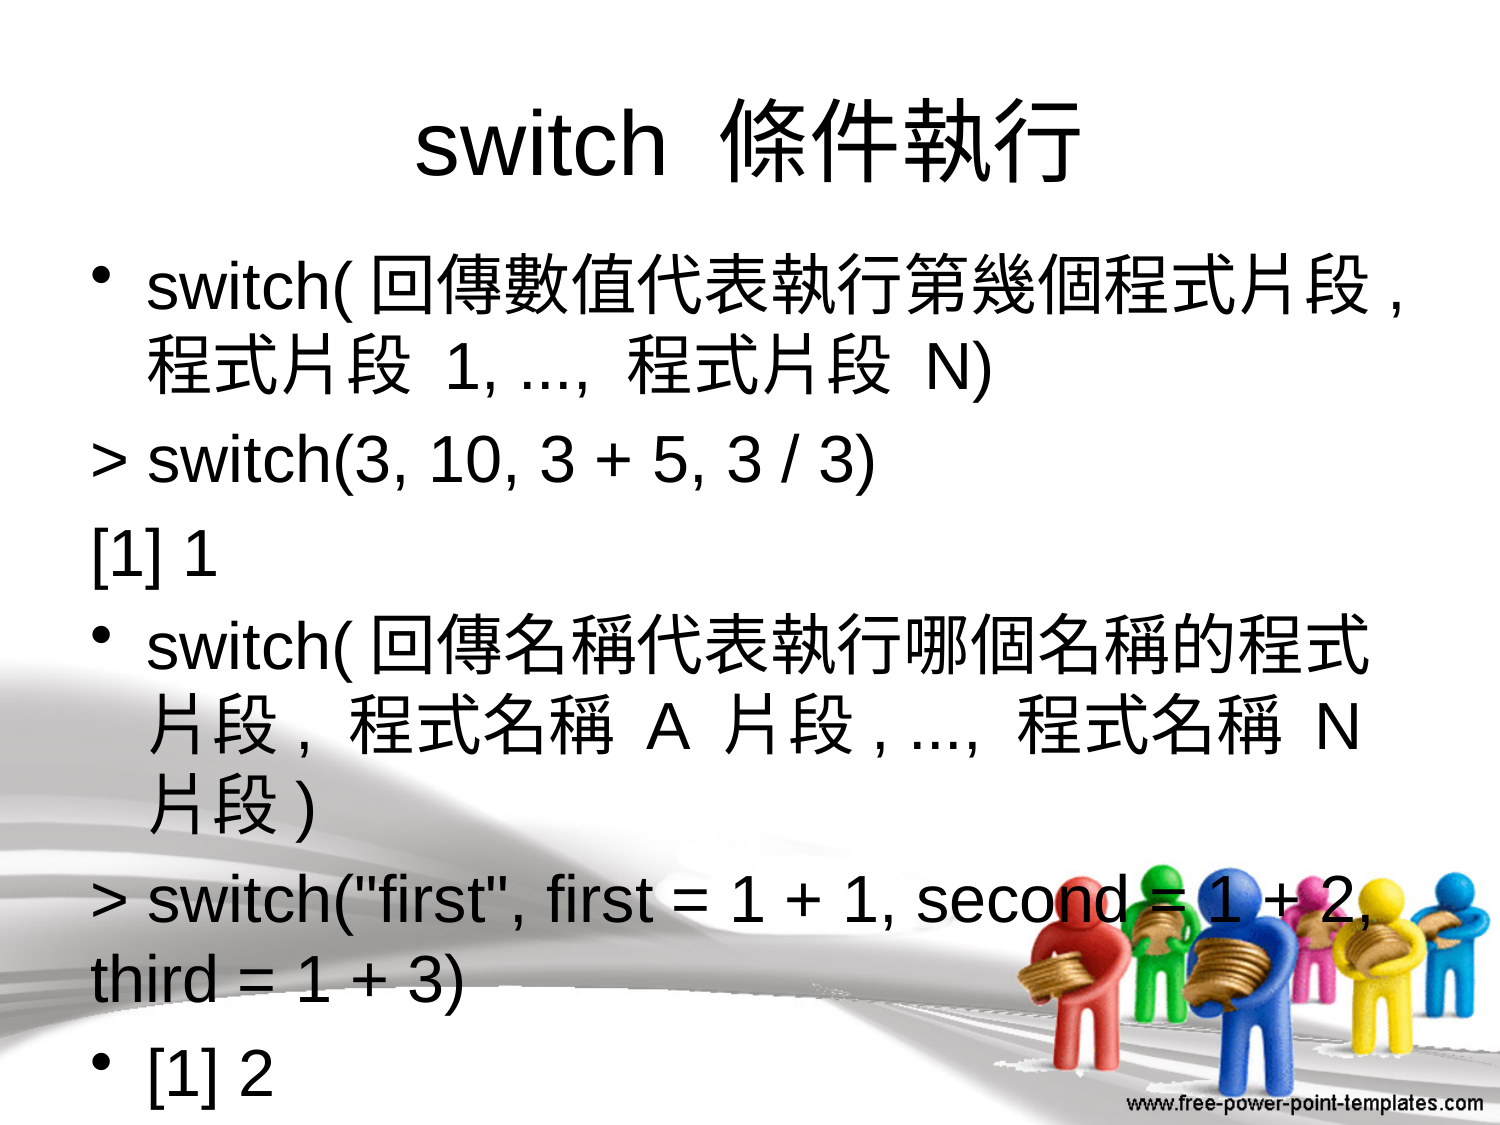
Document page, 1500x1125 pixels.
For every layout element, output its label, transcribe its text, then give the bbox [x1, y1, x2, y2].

picture [0, 0, 1500, 1125]
title switch 條件執行 [75, 45, 1425, 233]
list switch(回傳數值代表執行第幾個程式片段, 程式片段 1, ..., 程式片段 N) > switch(3, 10, 3 + 5, 3 / 3) [1] 1 switch(回傳名稱代表執行哪個名稱的程式片段, 程式名稱 A 片段, ..., 程式名稱 N 片段) > switch("first", first = 1 + 1, second = 1 + 2, third = 1 + 3) [1] 2 [75, 235, 1425, 978]
